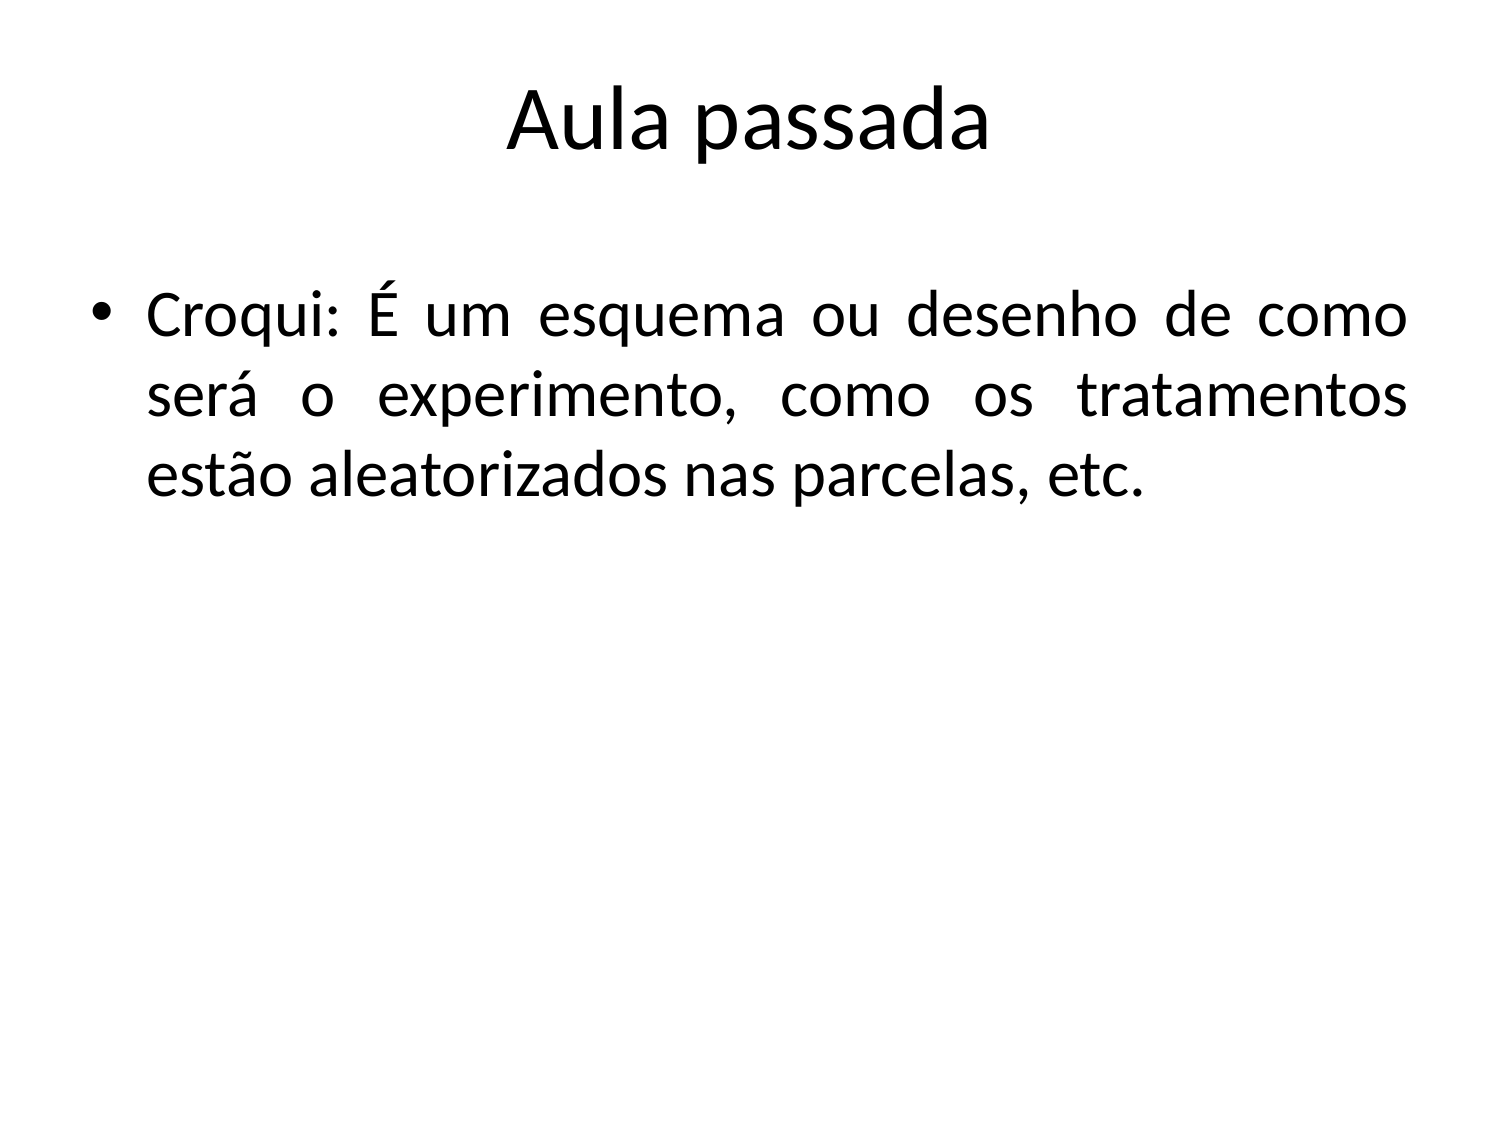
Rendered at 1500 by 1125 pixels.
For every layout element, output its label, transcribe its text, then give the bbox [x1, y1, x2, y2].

title Aula passada [75, 19, 1425, 207]
list Croqui: É um esquema ou desenho de como será o experimento, como os tratamentos estão aleatorizados nas parcelas, etc. [75, 262, 1425, 1005]
